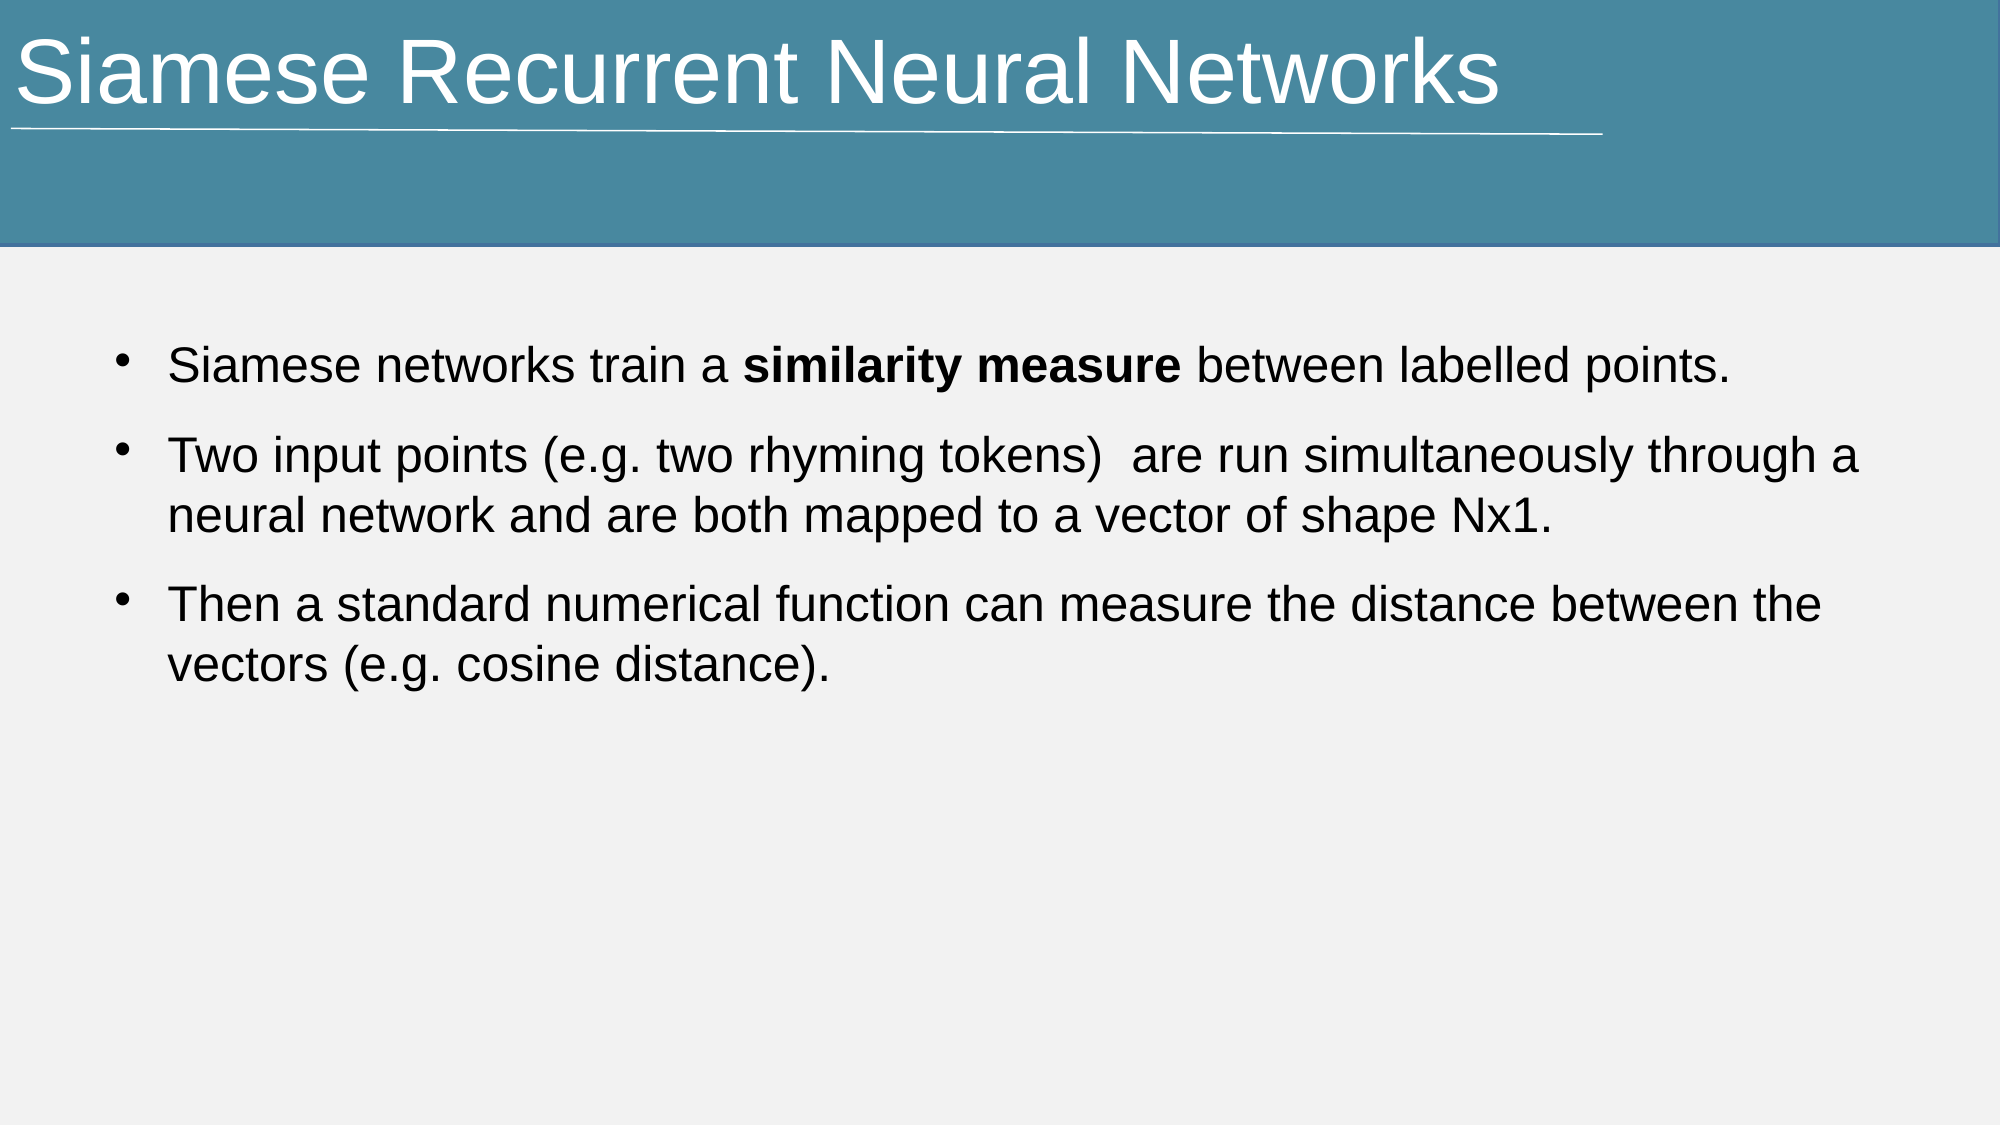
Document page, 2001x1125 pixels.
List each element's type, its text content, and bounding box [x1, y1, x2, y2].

text_box Siamese Recurrent Neural Networks [0, 0, 1725, 185]
text_box [10, 127, 1603, 135]
text_box [0, 0, 2000, 247]
text_box Siamese networks train a similarity measure between labelled points. Two input points (e.g. two rhyming tokens) are run simultaneously through a neural network and are both mapped to a vector of shape Nx1. Then a standard numerical function can measure the distance between the vectors (e.g. cosine distance). [81, 325, 1906, 1118]
